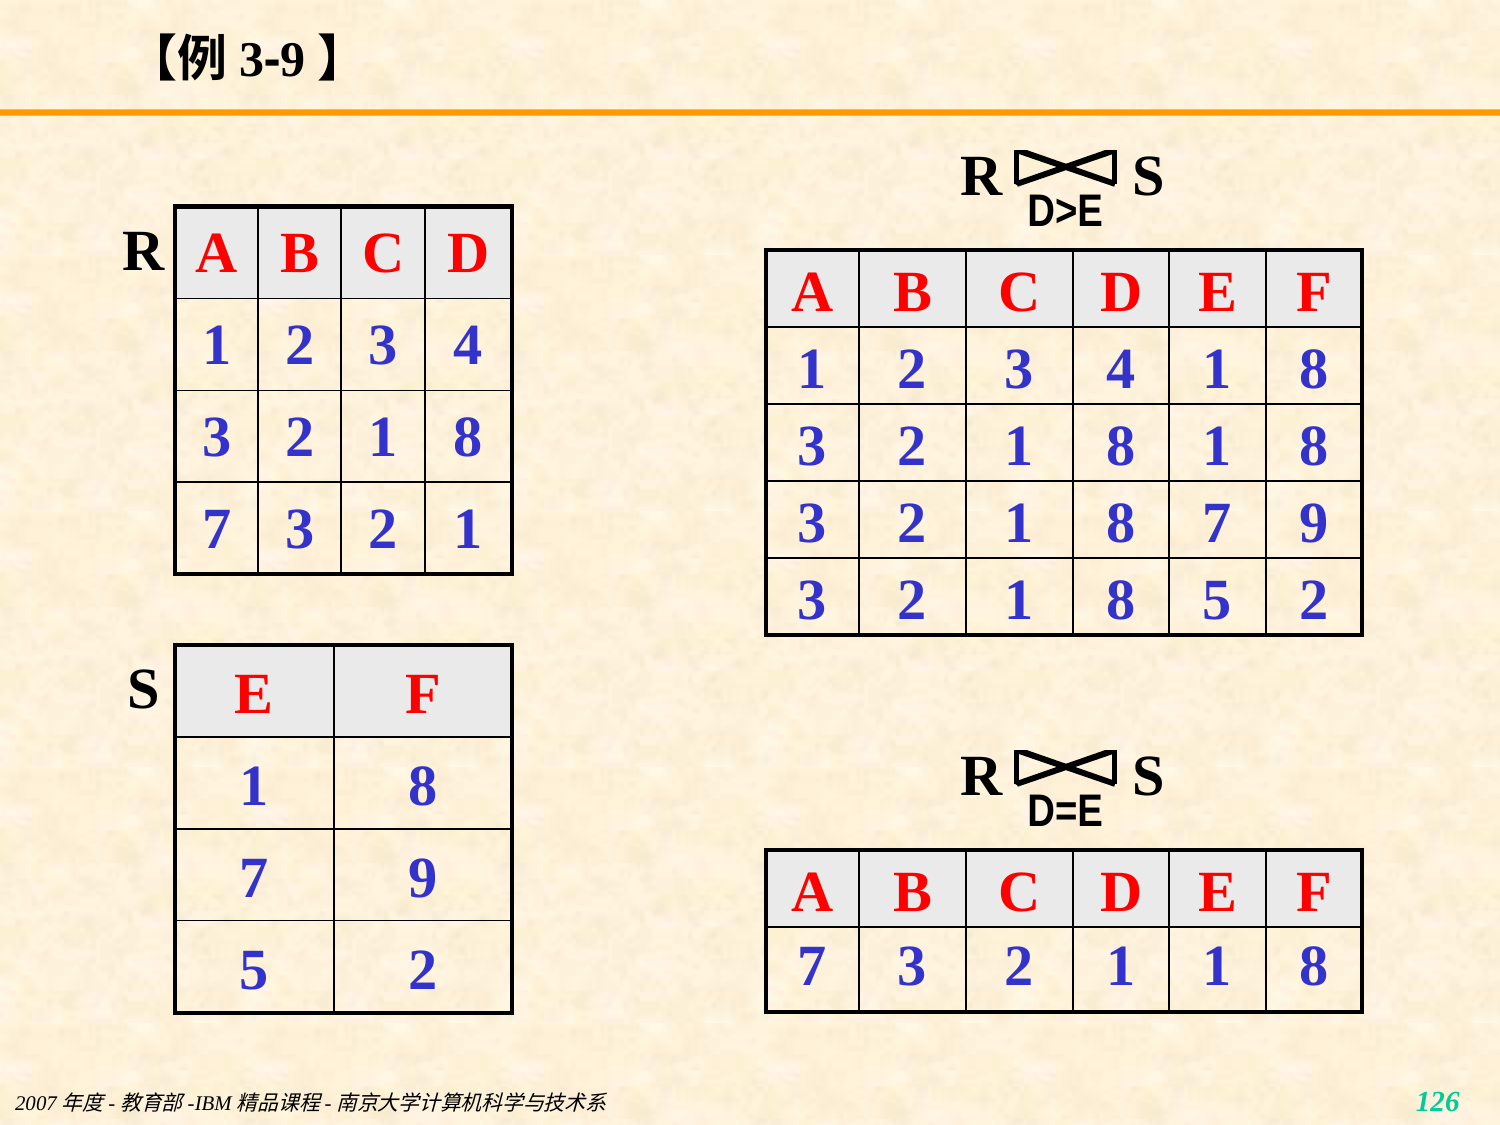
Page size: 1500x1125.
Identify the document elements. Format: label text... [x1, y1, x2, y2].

table_cell 5 [1170, 559, 1265, 633]
table_header D [1074, 259, 1168, 326]
table_cell 2 [259, 299, 340, 390]
table_cell 1 [177, 299, 257, 390]
table_cell 1 [967, 482, 1072, 557]
slide_number 126 [1162, 1074, 1476, 1113]
picture [0, 0, 1500, 109]
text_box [812, 137, 1313, 251]
table_cell 8 [1267, 928, 1360, 1010]
text_box S [99, 649, 188, 720]
table_cell 2 [860, 328, 965, 403]
table_cell 3 [177, 391, 257, 481]
table_cell 7 [1170, 482, 1265, 557]
table_header C [967, 859, 1072, 926]
picture [0, 116, 1500, 1125]
table_cell 1 [177, 738, 333, 828]
table_cell 8 [1074, 405, 1168, 480]
table_header F [1267, 852, 1360, 926]
table_cell 2 [1267, 559, 1360, 633]
table_header F [1267, 252, 1360, 326]
table_cell 8 [1074, 559, 1168, 633]
table_header A [768, 852, 858, 926]
table_cell 2 [259, 391, 340, 481]
table_cell 1 [1170, 328, 1265, 403]
table_cell 3 [768, 482, 858, 557]
table_cell 9 [1267, 482, 1360, 557]
table_cell 3 [259, 483, 340, 572]
table_cell 7 [768, 928, 858, 1010]
table_cell 8 [1267, 328, 1360, 403]
table_header B [860, 259, 965, 326]
table_cell 3 [768, 405, 858, 480]
table_cell 2 [860, 482, 965, 557]
table_header A [768, 252, 858, 326]
table_cell 1 [1170, 928, 1265, 1010]
table_cell 3 [768, 559, 858, 633]
table_cell 1 [967, 559, 1072, 633]
table_cell 8 [335, 738, 510, 828]
table_header E [177, 647, 333, 736]
table_cell 2 [860, 559, 965, 633]
table_header E [1170, 859, 1265, 926]
table_cell 2 [860, 405, 965, 480]
table_cell 9 [335, 830, 510, 920]
table_header A [177, 209, 257, 298]
table_cell 1 [768, 328, 858, 403]
table_cell 4 [1074, 328, 1168, 403]
table_cell 5 [177, 921, 333, 1011]
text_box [812, 737, 1313, 851]
table_cell 4 [426, 299, 510, 390]
text_box R [99, 212, 188, 283]
table_cell 2 [335, 921, 510, 1011]
table_cell 3 [967, 328, 1072, 403]
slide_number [0, 1082, 916, 1125]
table_header F [335, 647, 510, 736]
table_cell 7 [177, 830, 333, 920]
table_header D [426, 209, 510, 298]
table_cell 1 [342, 391, 424, 481]
table_cell 2 [967, 928, 1072, 1010]
table_cell 3 [342, 299, 424, 390]
table_cell 3 [860, 928, 965, 1010]
table_cell 7 [177, 483, 257, 572]
table_cell 8 [1267, 405, 1360, 480]
title 【例3-9】 [112, 12, 1388, 100]
table_cell 1 [426, 483, 510, 572]
table_header E [1170, 259, 1265, 326]
table_cell 2 [342, 483, 424, 572]
table_header C [342, 209, 424, 298]
table_cell 8 [426, 391, 510, 481]
table_header C [967, 259, 1072, 326]
table_cell 1 [1170, 405, 1265, 480]
table_cell 1 [967, 405, 1072, 480]
table_cell 1 [1074, 928, 1168, 1010]
table_header D [1074, 859, 1168, 926]
table_cell 8 [1074, 482, 1168, 557]
table_header B [259, 209, 340, 298]
table_header B [860, 859, 965, 926]
